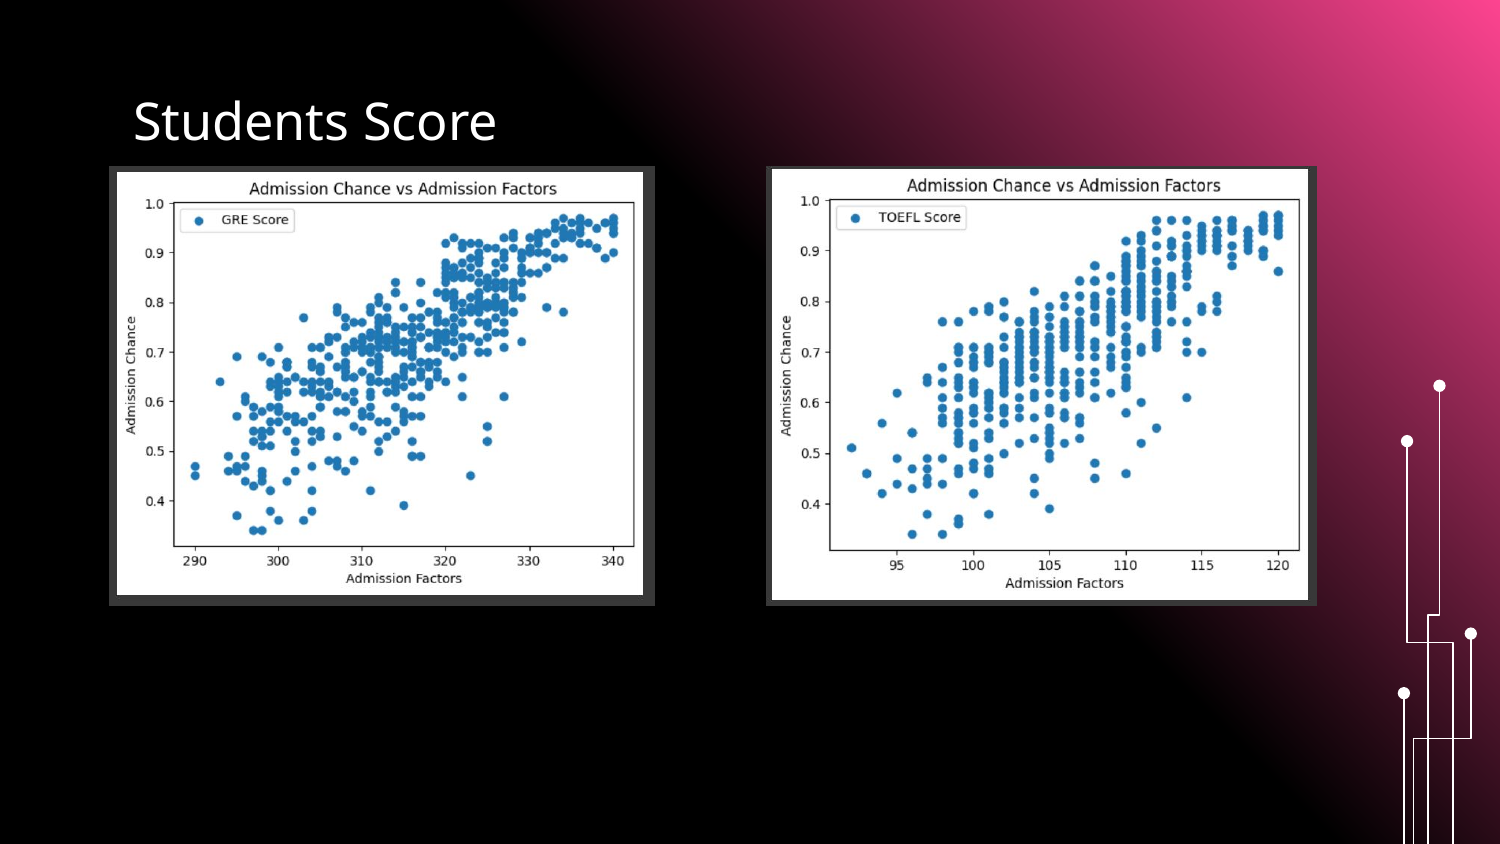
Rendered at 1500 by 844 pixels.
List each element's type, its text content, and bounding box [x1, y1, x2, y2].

title Students Score [118, 72, 1382, 167]
picture [766, 166, 1317, 606]
picture [108, 166, 655, 606]
